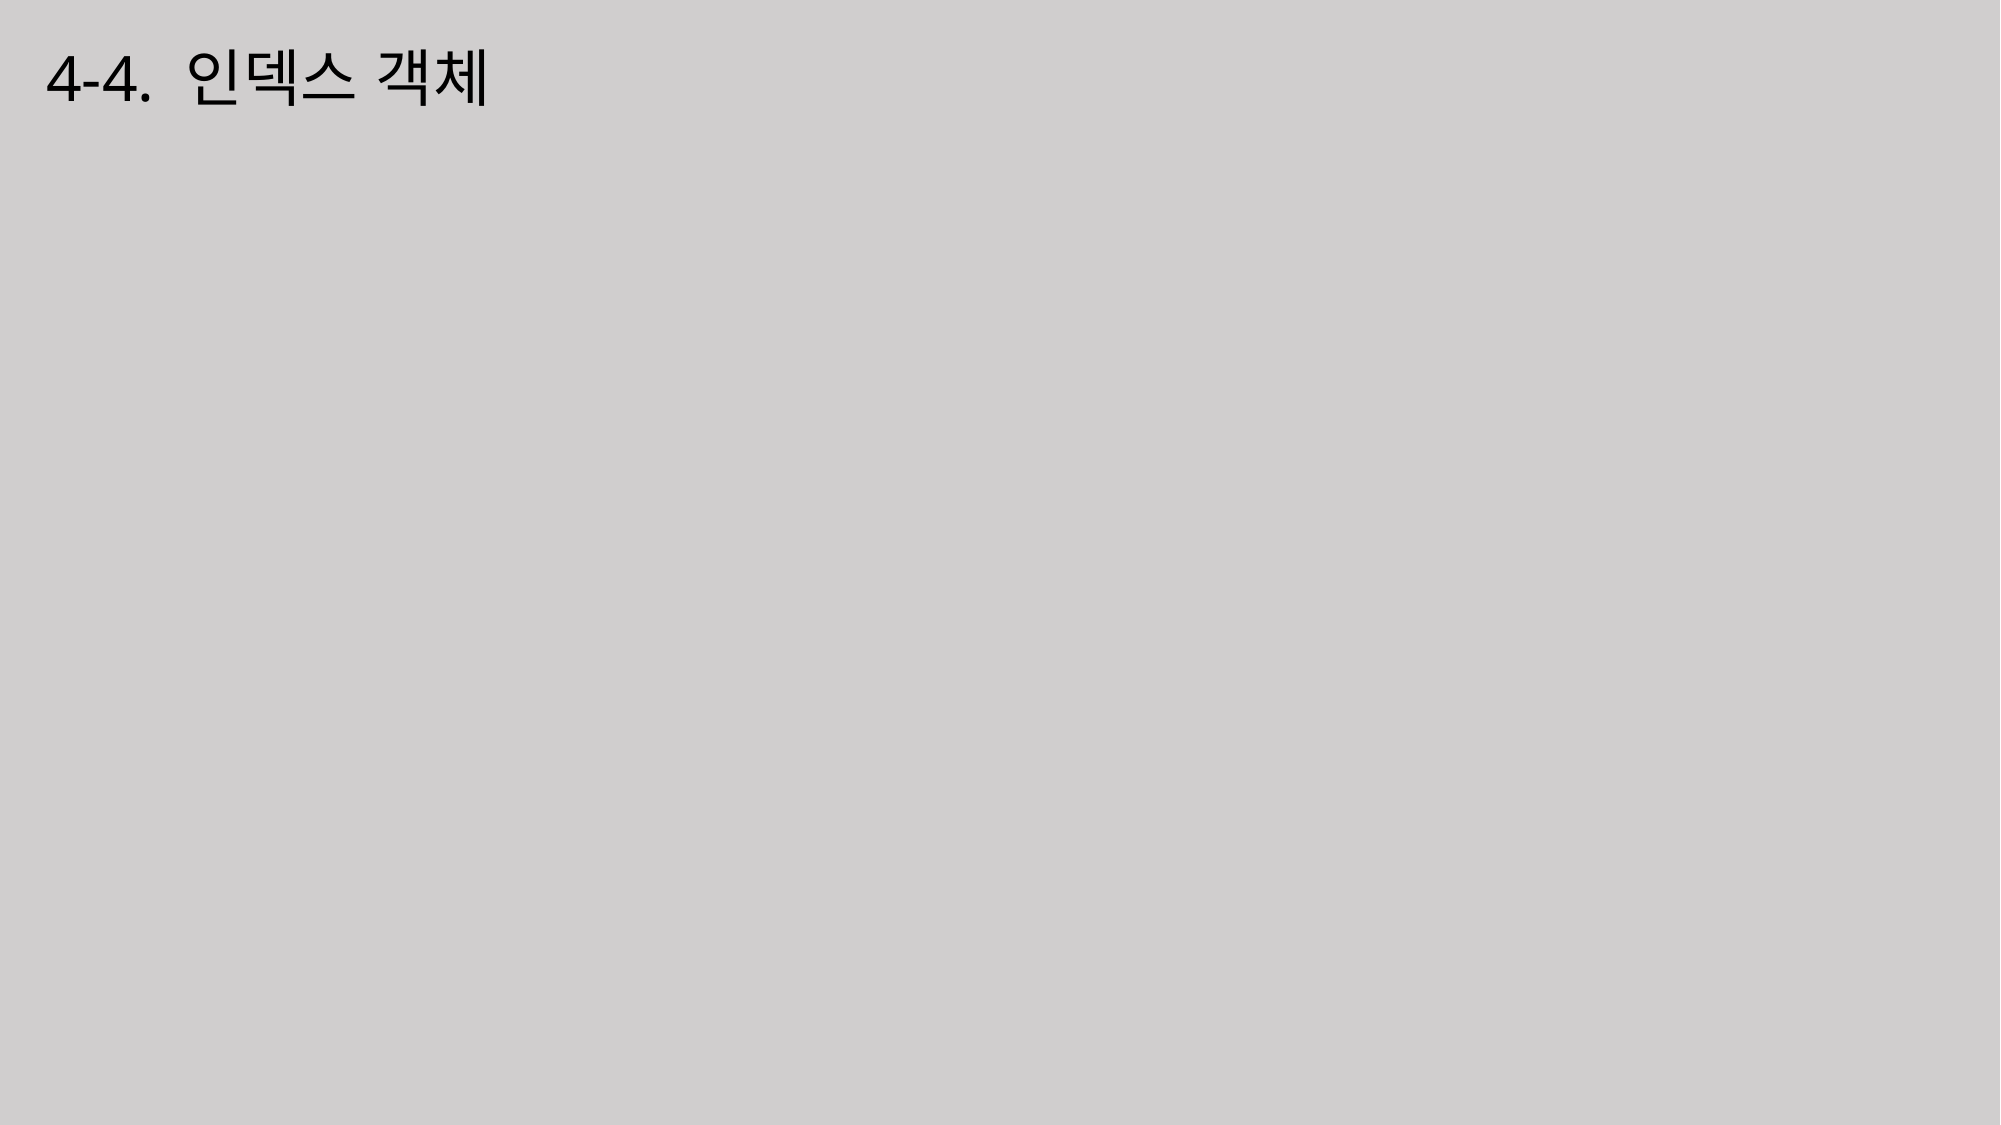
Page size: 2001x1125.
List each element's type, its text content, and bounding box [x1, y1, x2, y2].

title 4-4. 인덱스 객체 [31, 5, 1846, 157]
